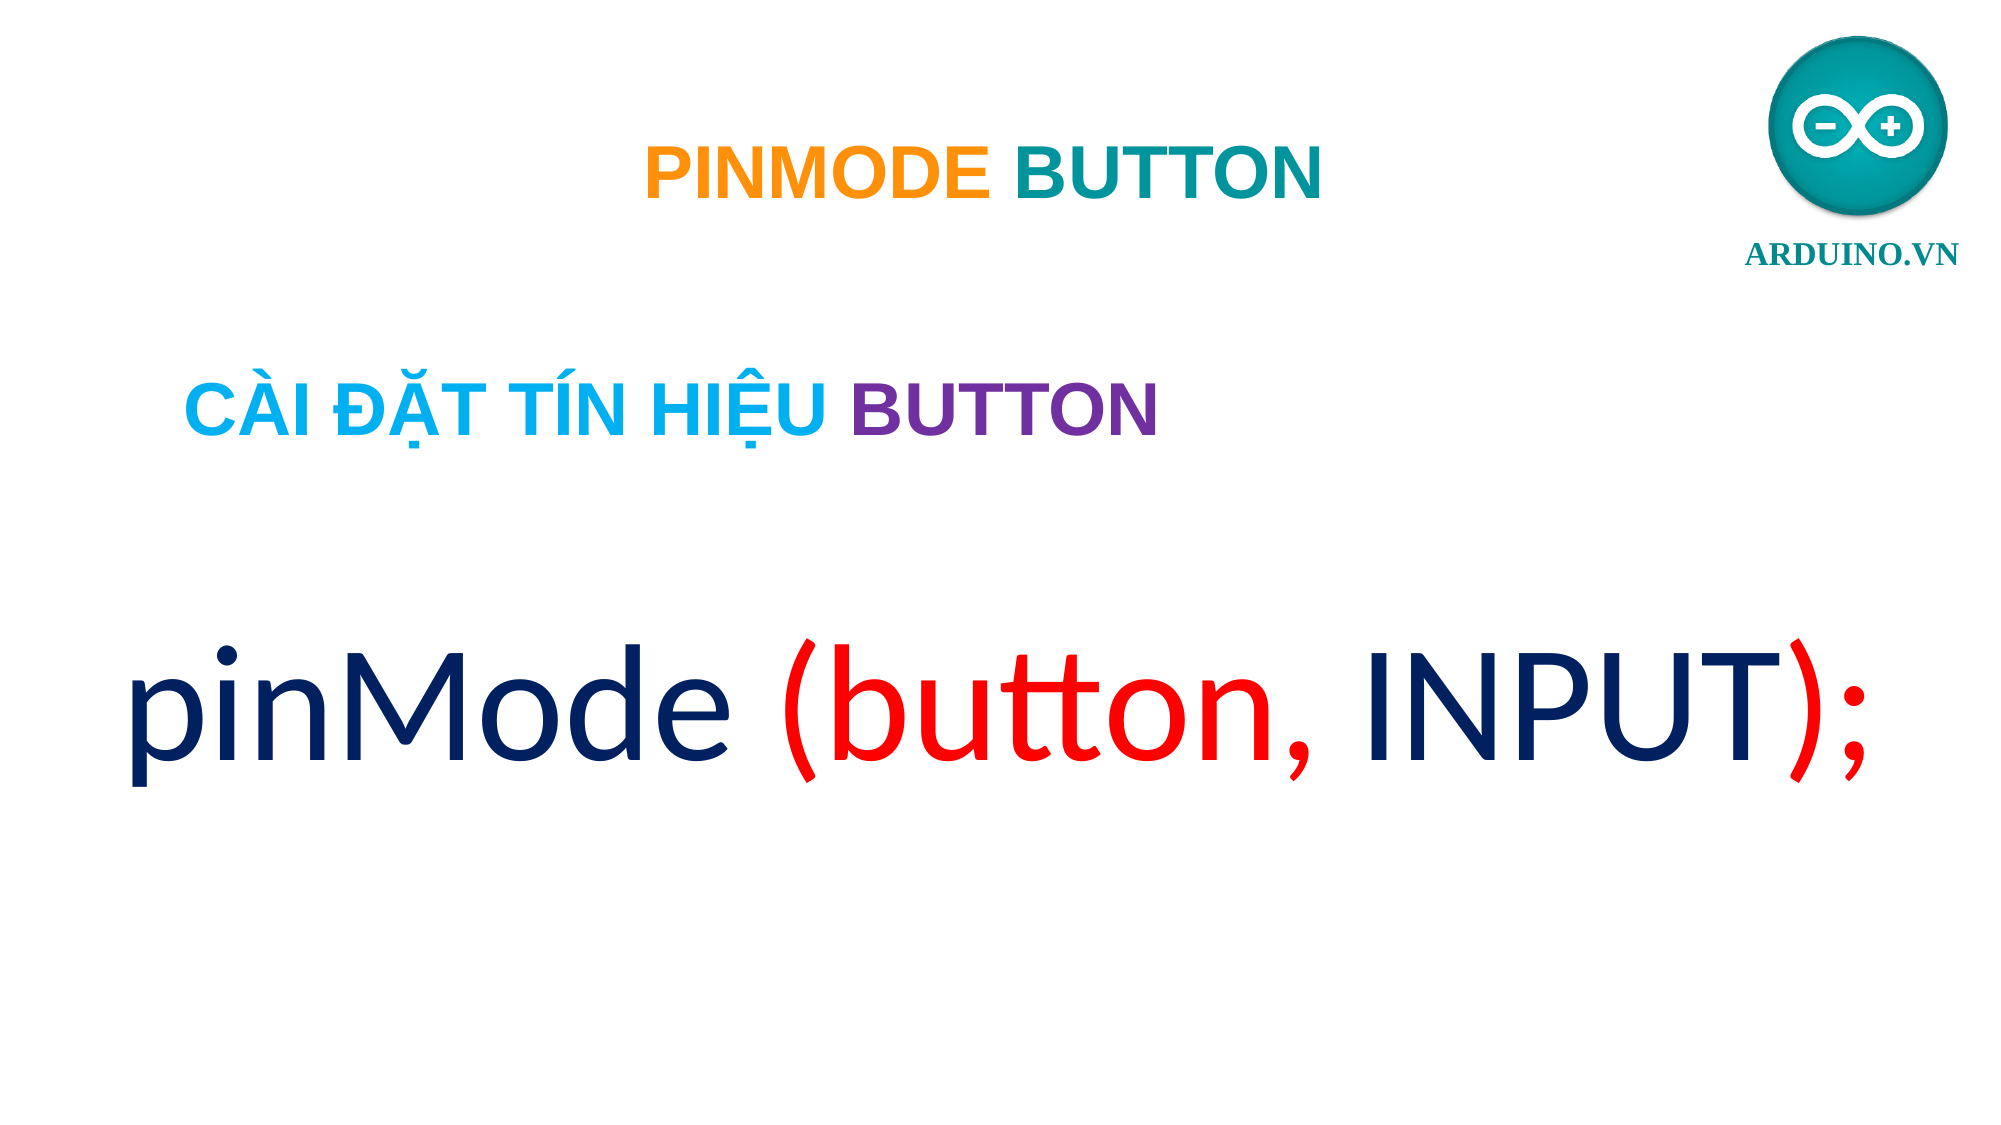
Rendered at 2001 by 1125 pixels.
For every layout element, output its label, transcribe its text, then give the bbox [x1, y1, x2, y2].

text_box pinMode (button, INPUT); [106, 586, 2000, 802]
text_box Cài đặt tín hiệu button [0, 324, 1533, 587]
text_box ARDUINO.VN [1729, 224, 2000, 280]
text_box PINMOde button [154, 43, 1855, 306]
picture [1760, 29, 1956, 225]
